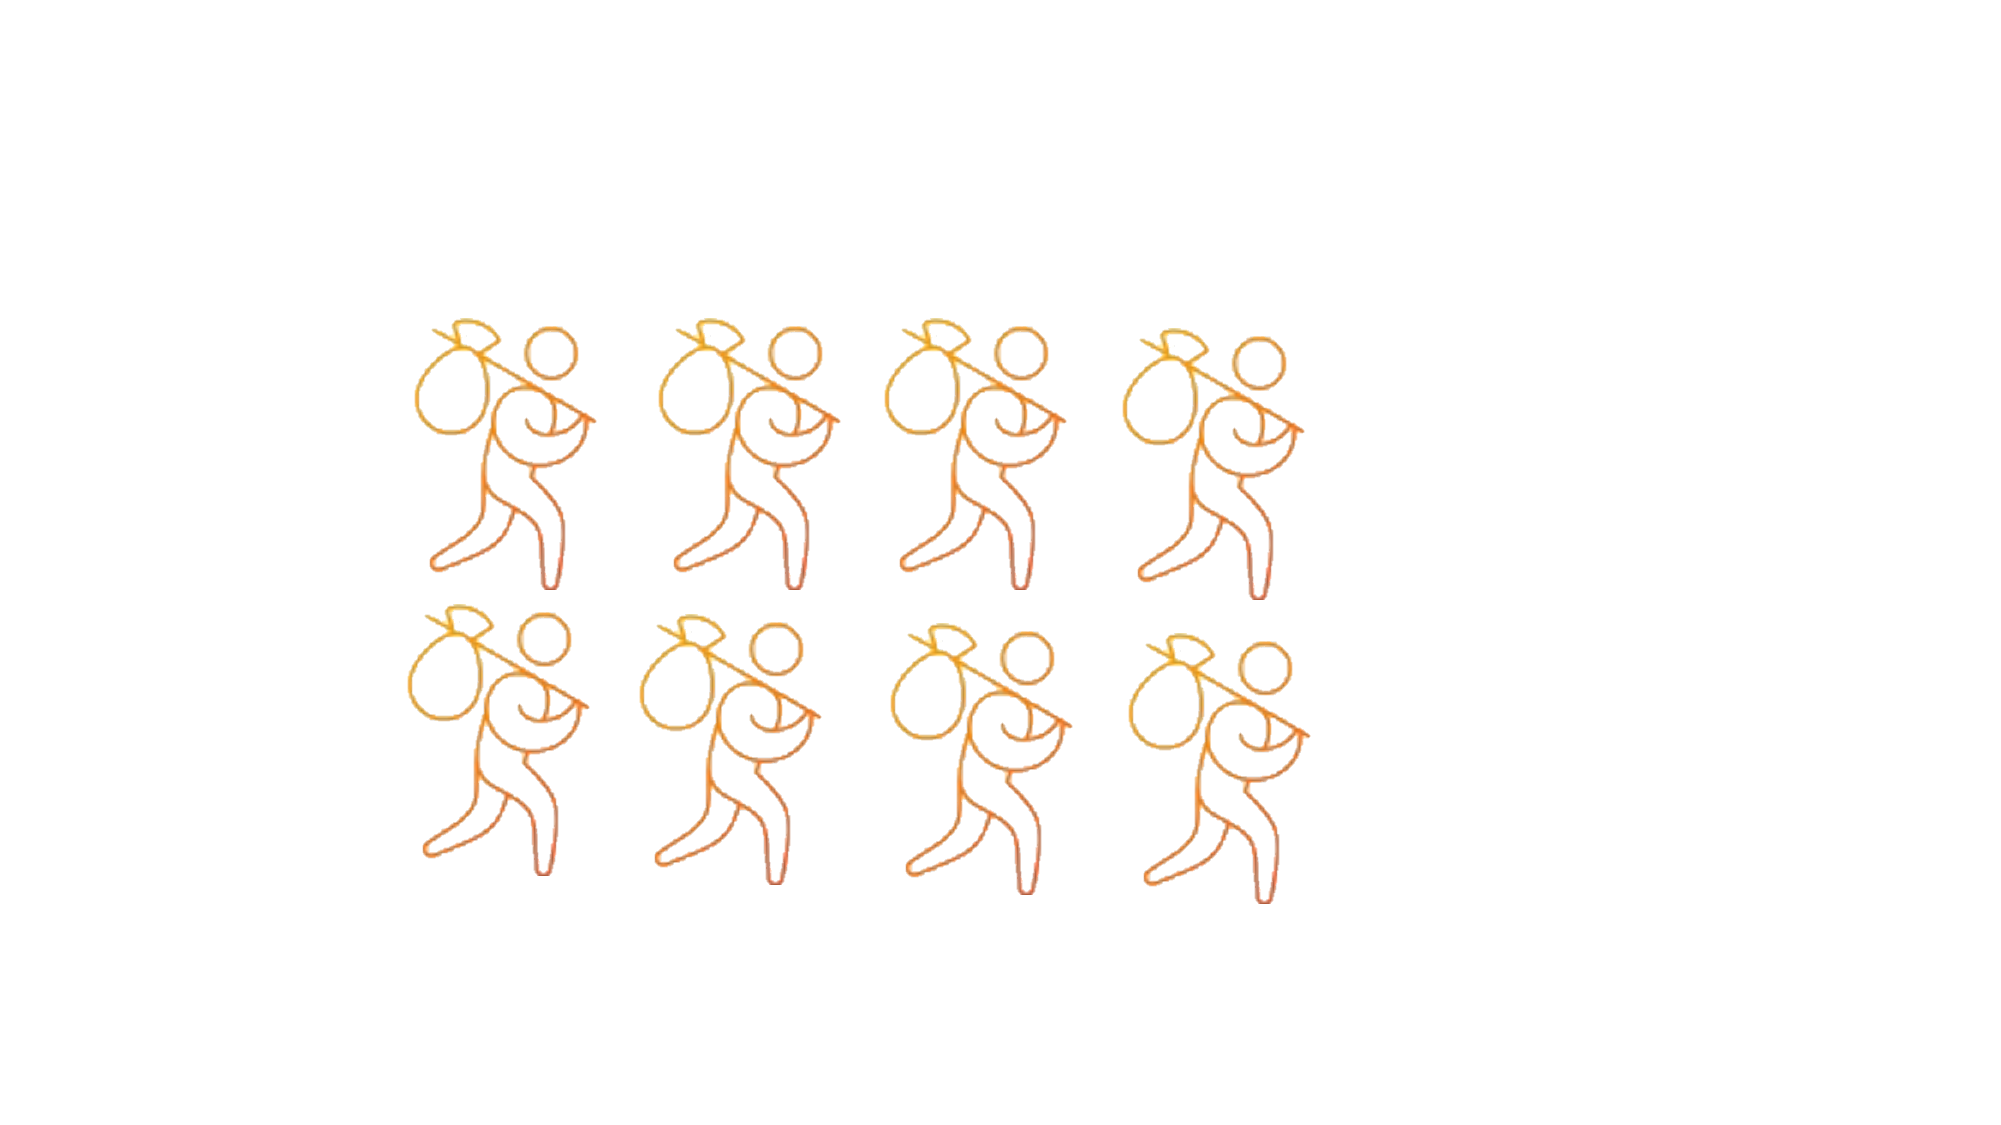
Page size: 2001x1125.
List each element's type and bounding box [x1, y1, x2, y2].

picture [357, 297, 1337, 917]
